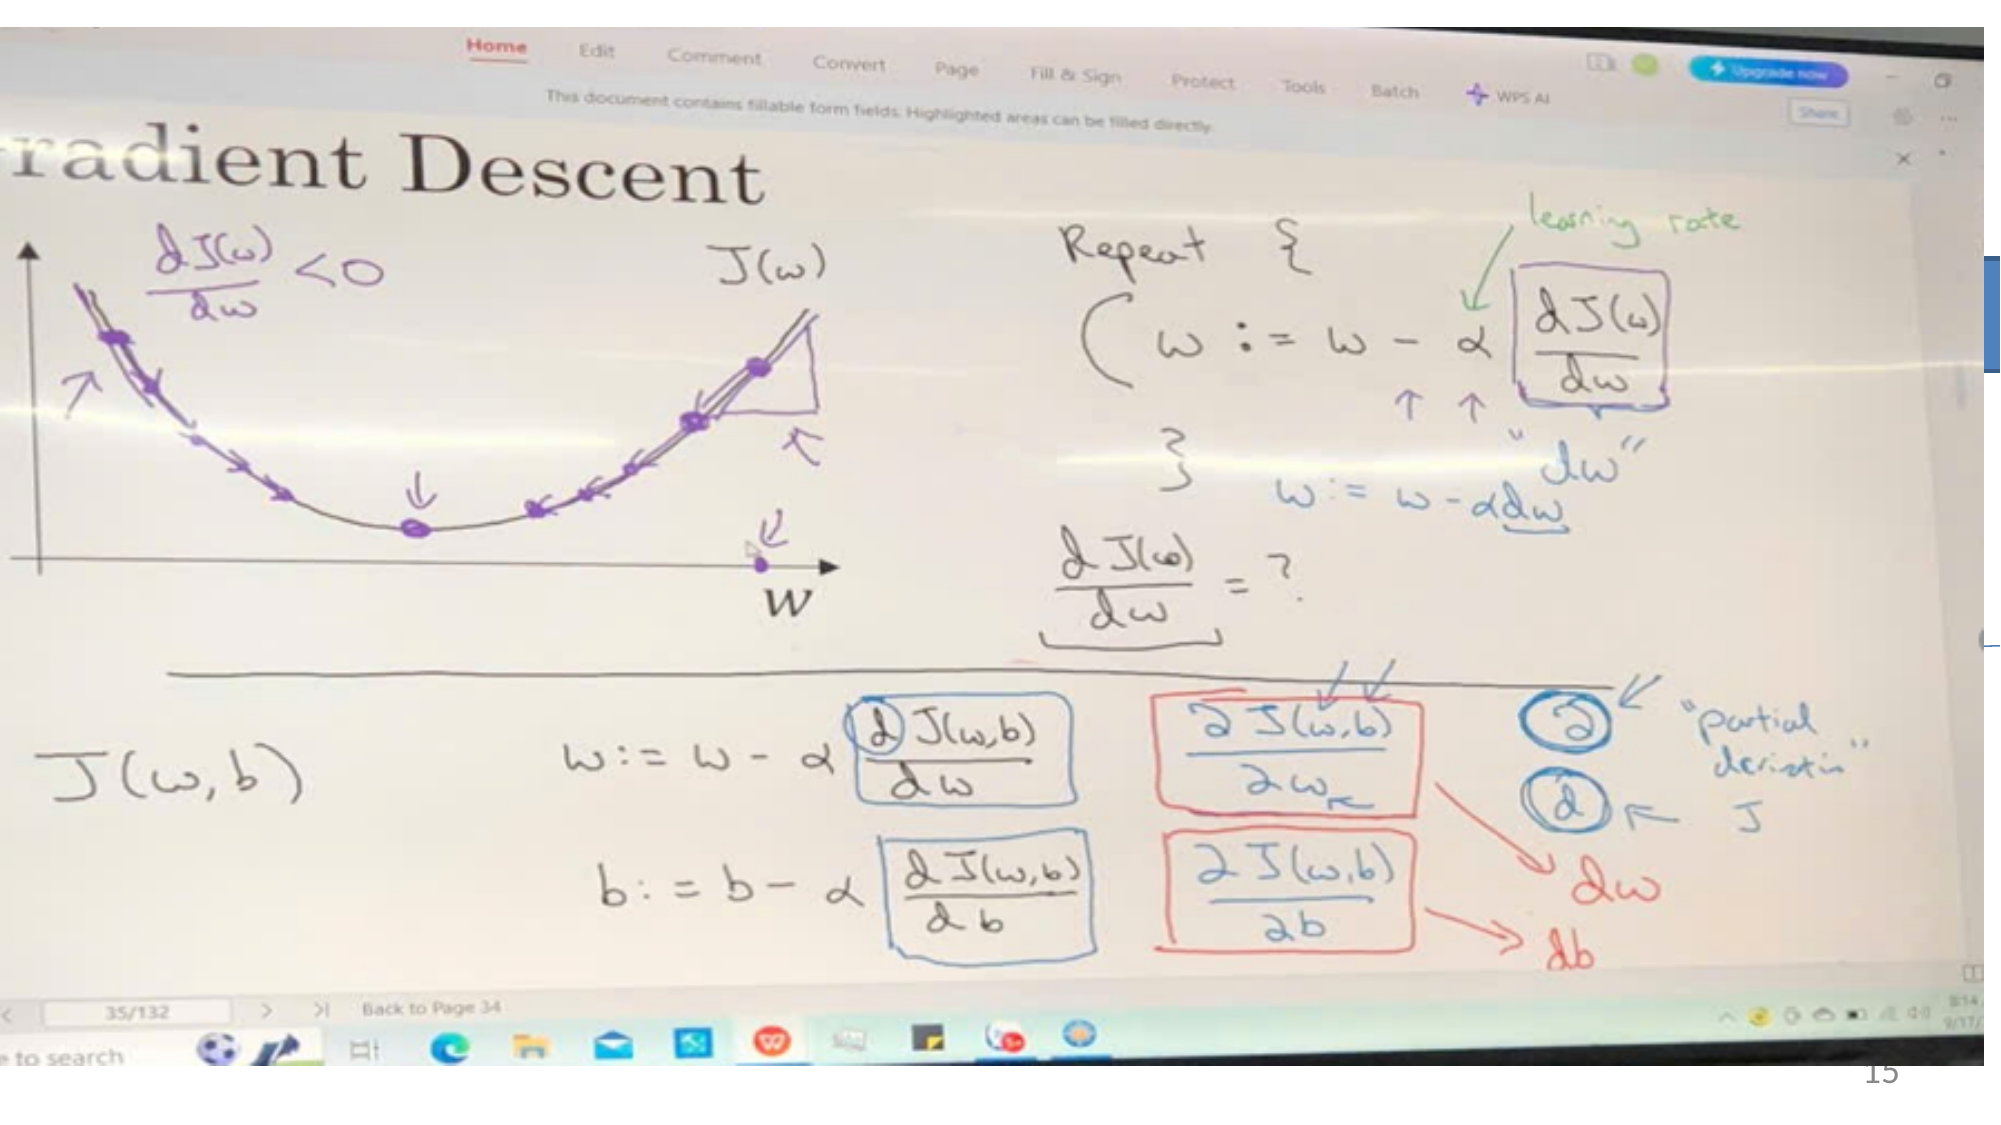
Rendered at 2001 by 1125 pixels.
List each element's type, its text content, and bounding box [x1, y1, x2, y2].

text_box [1991, 629, 2000, 650]
slide_number 15 [1440, 1074, 1900, 1103]
picture [0, 27, 1984, 1066]
text_box [1991, 256, 2000, 373]
